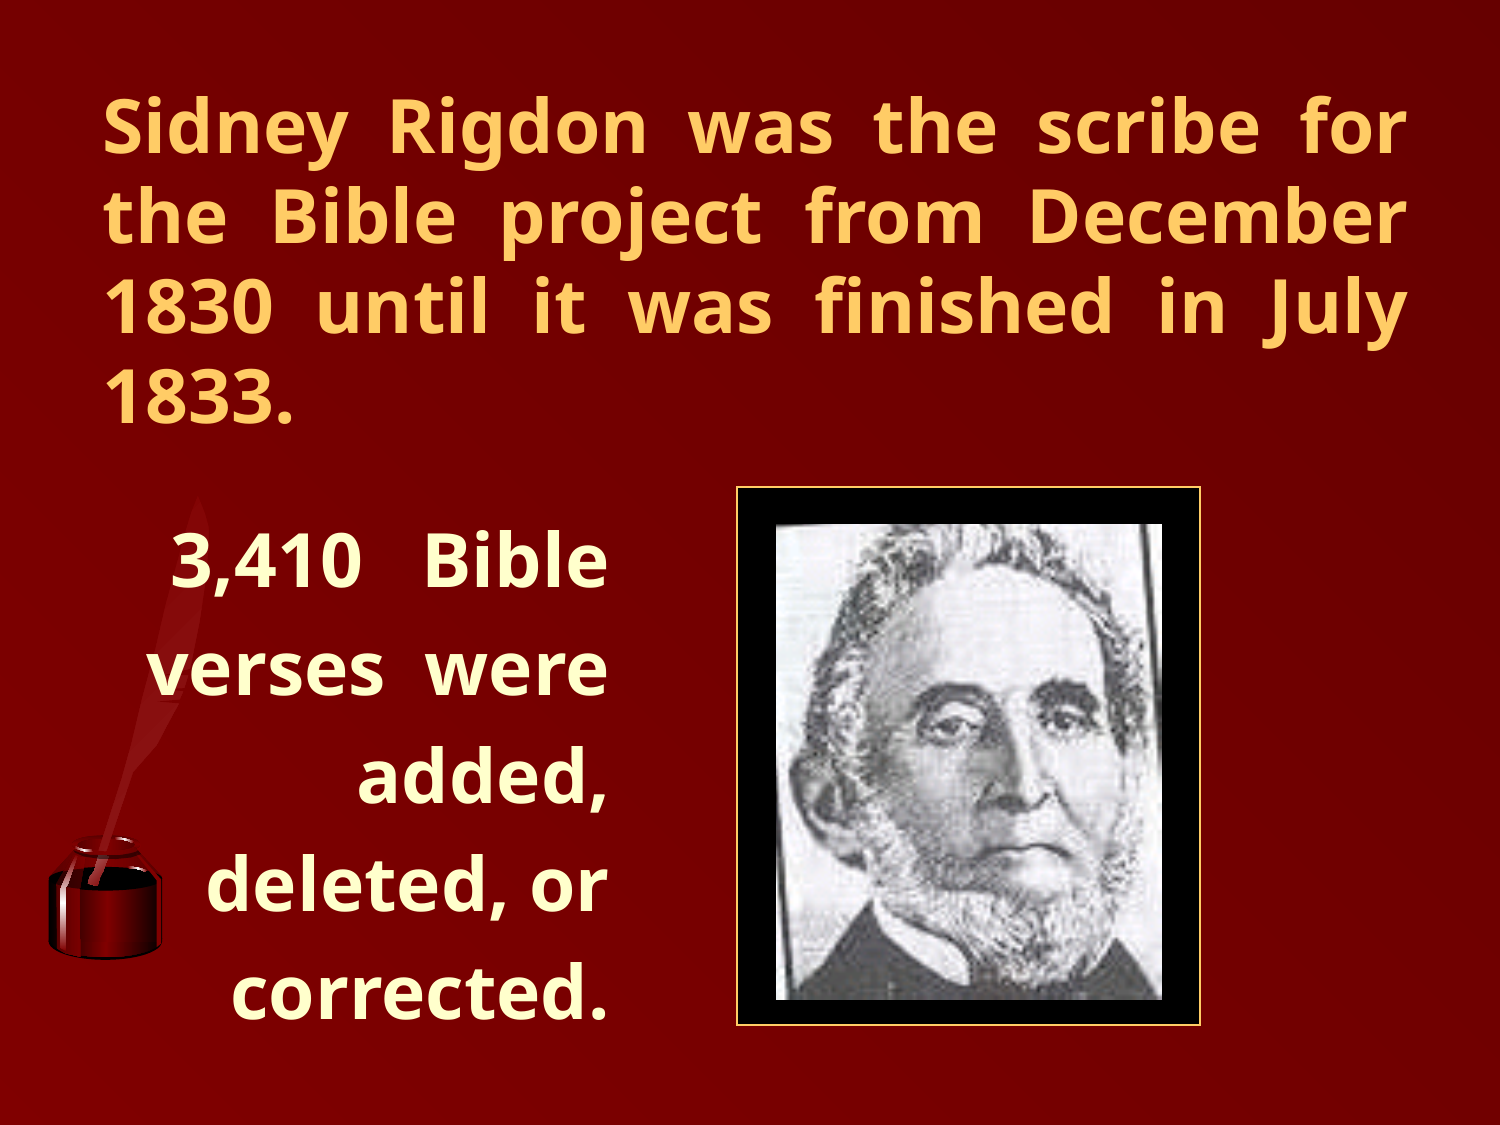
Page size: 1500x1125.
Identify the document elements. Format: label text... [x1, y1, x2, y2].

title Sidney Rigdon was the scribe for the Bible project from December 1830 until it was finished in July 1833. [87, 49, 1426, 468]
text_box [737, 487, 1201, 1026]
text_box 3,410 Bible verses were added, deleted, or corrected. [112, 487, 625, 1042]
